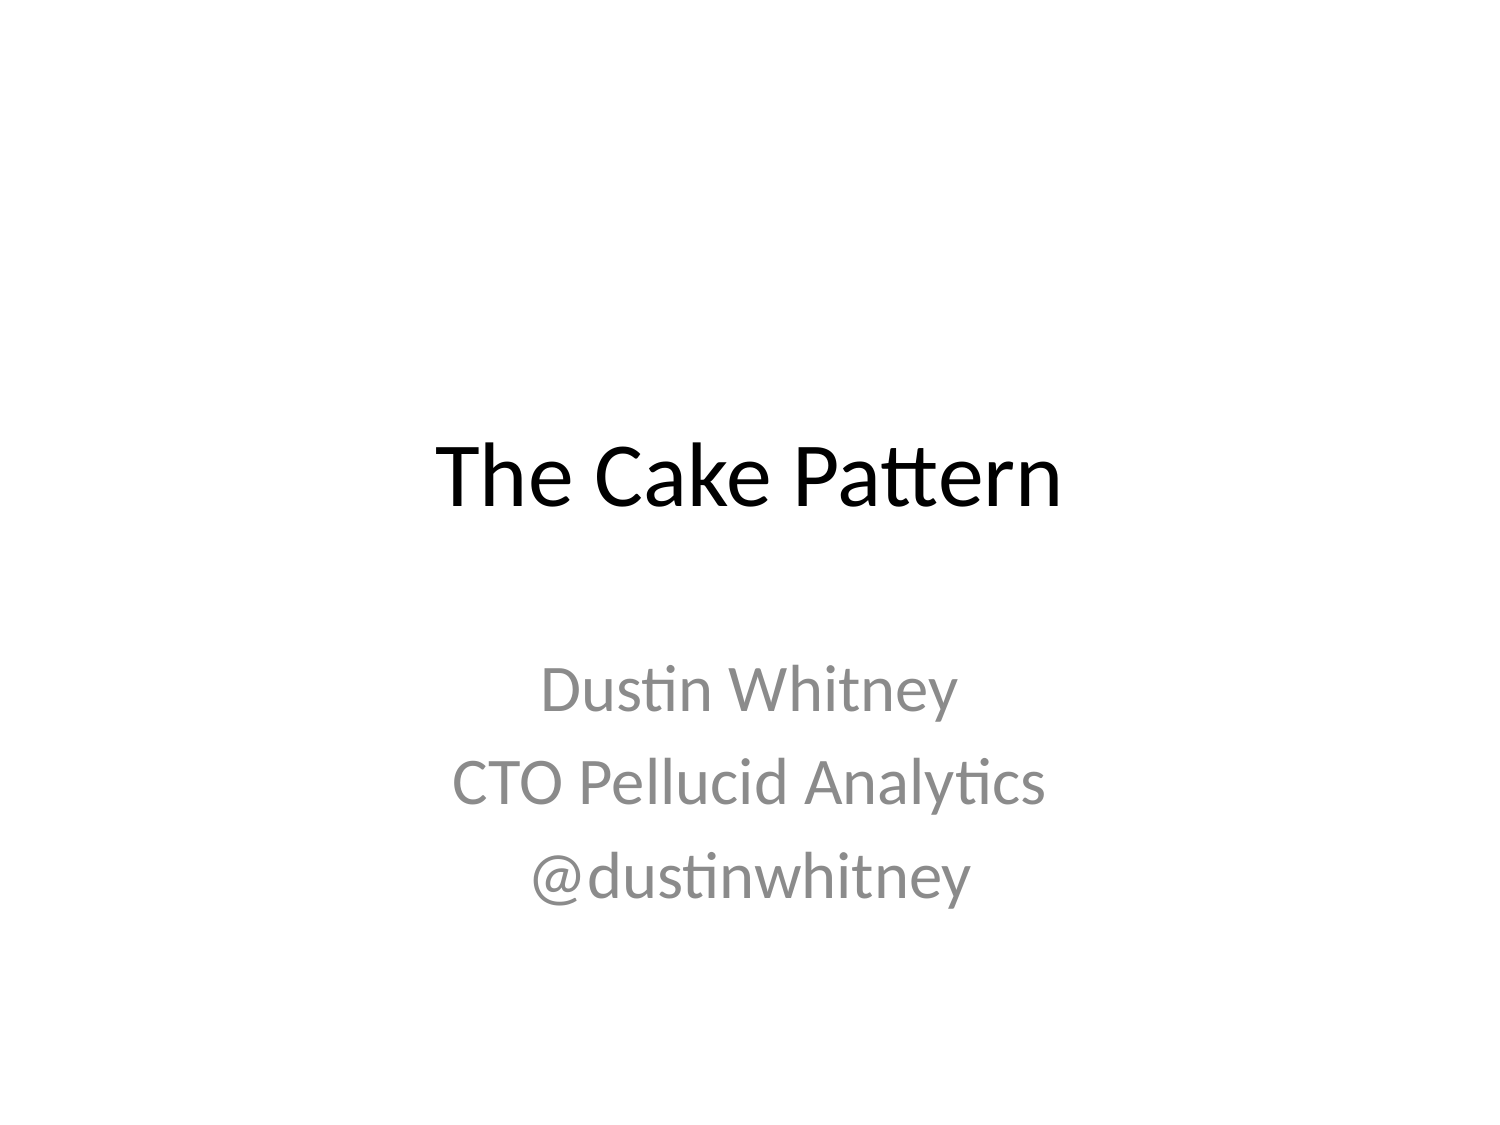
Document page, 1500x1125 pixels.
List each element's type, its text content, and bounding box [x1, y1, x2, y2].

subtitle Dustin Whitney CTO Pellucid Analytics @dustinwhitney [225, 637, 1275, 925]
title The Cake Pattern [112, 349, 1388, 591]
